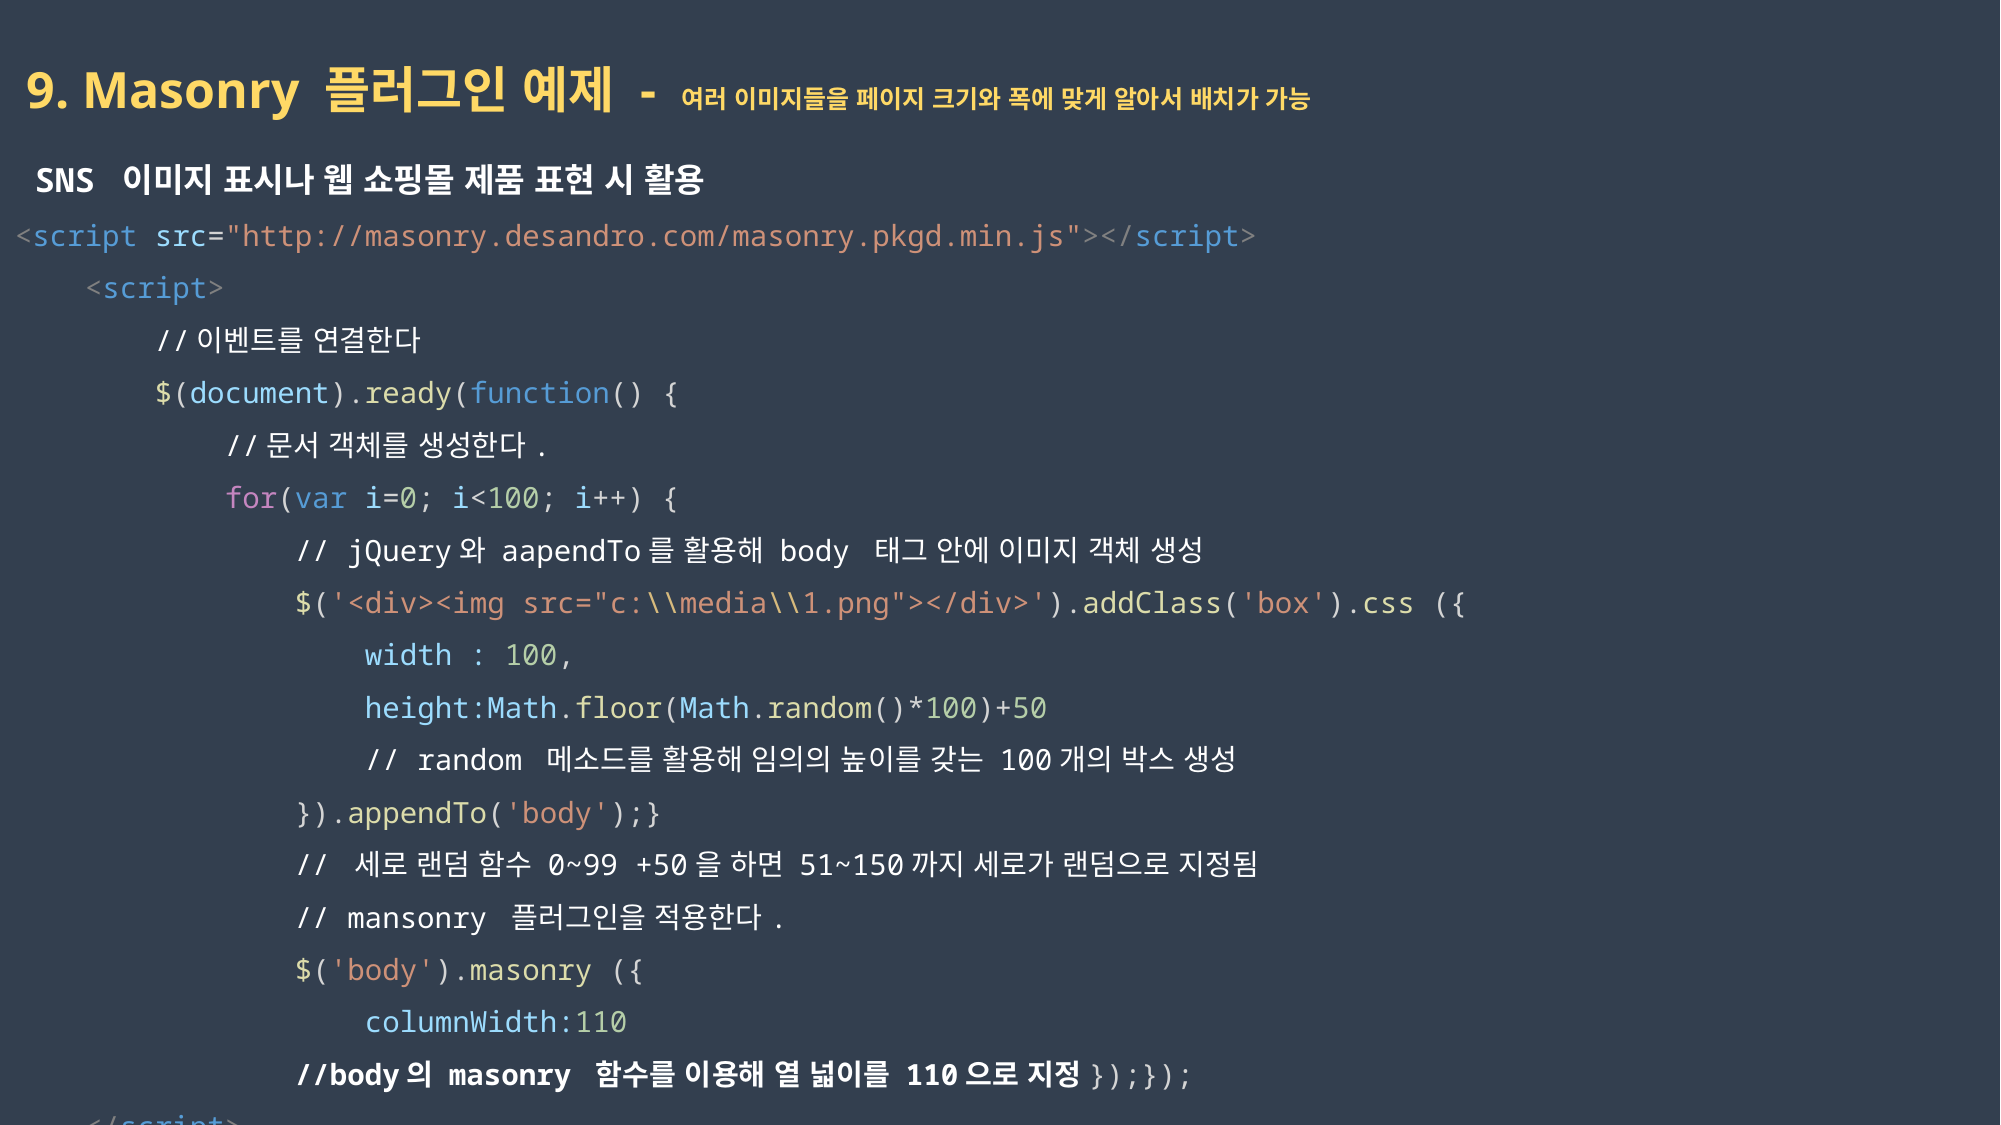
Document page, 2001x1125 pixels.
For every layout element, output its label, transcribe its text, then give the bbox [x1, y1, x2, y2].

text_box SNS 이미지 표시나 웹 쇼핑몰 제품 표현 시 활용 <script src="http://masonry.desandro.com/masonry.pkgd.min.js"></script> <script> //이벤트를 연결한다 $(document).ready(function() { //문서 객체를 생성한다. for(var i=0; i<100; i++) { // jQuery와 aapendTo를 활용해 body 태그 안에 이미지 객체 생성 $('<div><img src="c:\\media\\1.png"></div>').addClass('box').css ({ width : 100, height:Math.floor(Math.random()*100)+50 // random 메소드를 활용해 임의의 높이를 갖는 100개의 박스 생성 }).appendTo('body');} // 세로 랜덤 함수 0~99 +50을 하면 51~150까지 세로가 랜덤으로 지정됨 // mansonry 플러그인을 적용한다. $('body').masonry ({ columnWidth:110 //body의 masonry 함수를 이용해 열 넓이를 110으로 지정});}); </script> [0, 147, 2000, 1125]
text_box 9. Masonry 플러그인 예제 - 여러 이미지들을 페이지 크기와 폭에 맞게 알아서 배치가 가능 [11, 50, 1920, 152]
text_box [0, 0, 2000, 147]
